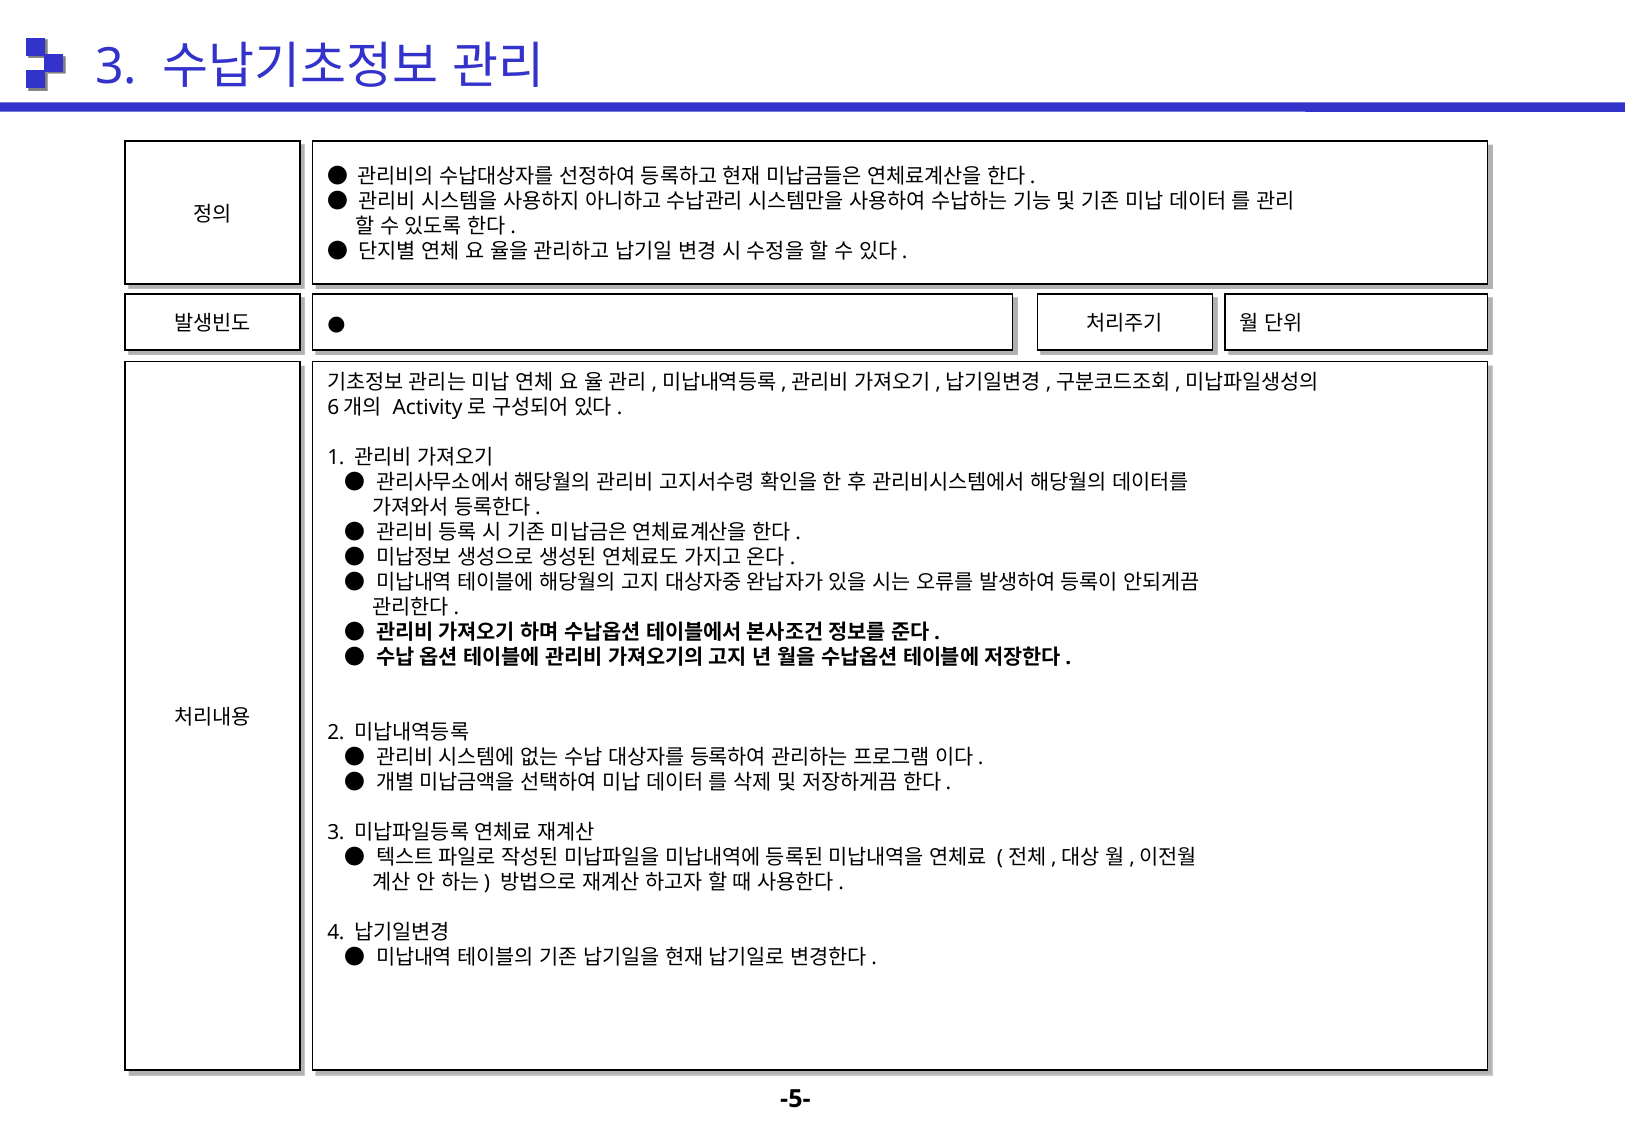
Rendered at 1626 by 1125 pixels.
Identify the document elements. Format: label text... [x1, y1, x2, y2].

text_box 처리내용 [125, 361, 300, 1071]
text_box 처리주기 [1037, 293, 1213, 350]
text_box 정의 [125, 141, 300, 285]
text_box ● [312, 293, 1013, 350]
text_box 월 단위 [1224, 293, 1488, 350]
text_box ● 관리비의 수납대상자를 선정하여 등록하고 현재 미납금들은 연체료계산을 한다. ● 관리비 시스템을 사용하지 아니하고 수납관리 시스템만을 사용하여 수납하는 기능 및 기존 미납 데이터 를 관리 할 수 있도록 한다. ● 단지별 연체 요 율을 관리하고 납기일 변경 시 수정을 할 수 있다. [312, 141, 1488, 285]
text_box 발생빈도 [125, 293, 300, 350]
text_box 기초정보 관리는 미납 연체 요 율 관리,미납내역등록,관리비 가져오기,납기일변경,구분코드조회,미납파일생성의 6개의 Activity로 구성되어 있다. 1. 관리비 가져오기 ● 관리사무소에서 해당월의 관리비 고지서수령 확인을 한 후 관리비시스템에서 해당월의 데이터를 가져와서 등록한다. ● 관리비 등록 시 기존 미납금은 연체료계산을 한다. ● 미납정보 생성으로 생성된 연체료도 가지고 온다. ● 미납내역 테이블에 해당월의 고지 대상자중 완납자가 있을 시는 오류를 발생하여 등록이 안되게끔 관리한다. ● 관리비 가져오기 하며 수납옵션 테이블에서 본사조건 정보를 준다. ● 수납 옵션 테이블에 관리비 가져오기의 고지 년 월을 수납옵션 테이블에 저장한다. 2. 미납내역등록 ● 관리비 시스템에 없는 수납 대상자를 등록하여 관리하는 프로그램 이다. ● 개별 미납금액을 선택하여 미납 데이터 를 삭제 및 저장하게끔 한다. 3. 미납파일등록 연체료 재계산 ● 텍스트 파일로 작성된 미납파일을 미납내역에 등록된 미납내역을 연체료 (전체,대상 월,이전월 계산 안 하는) 방법으로 재계산 하고자 할 때 사용한다. 4. 납기일변경 ● 미납내역 테이블의 기존 납기일을 현재 납기일로 변경한다. [312, 361, 1488, 1071]
text_box 3. 수납기초정보 관리 [75, 19, 400, 108]
